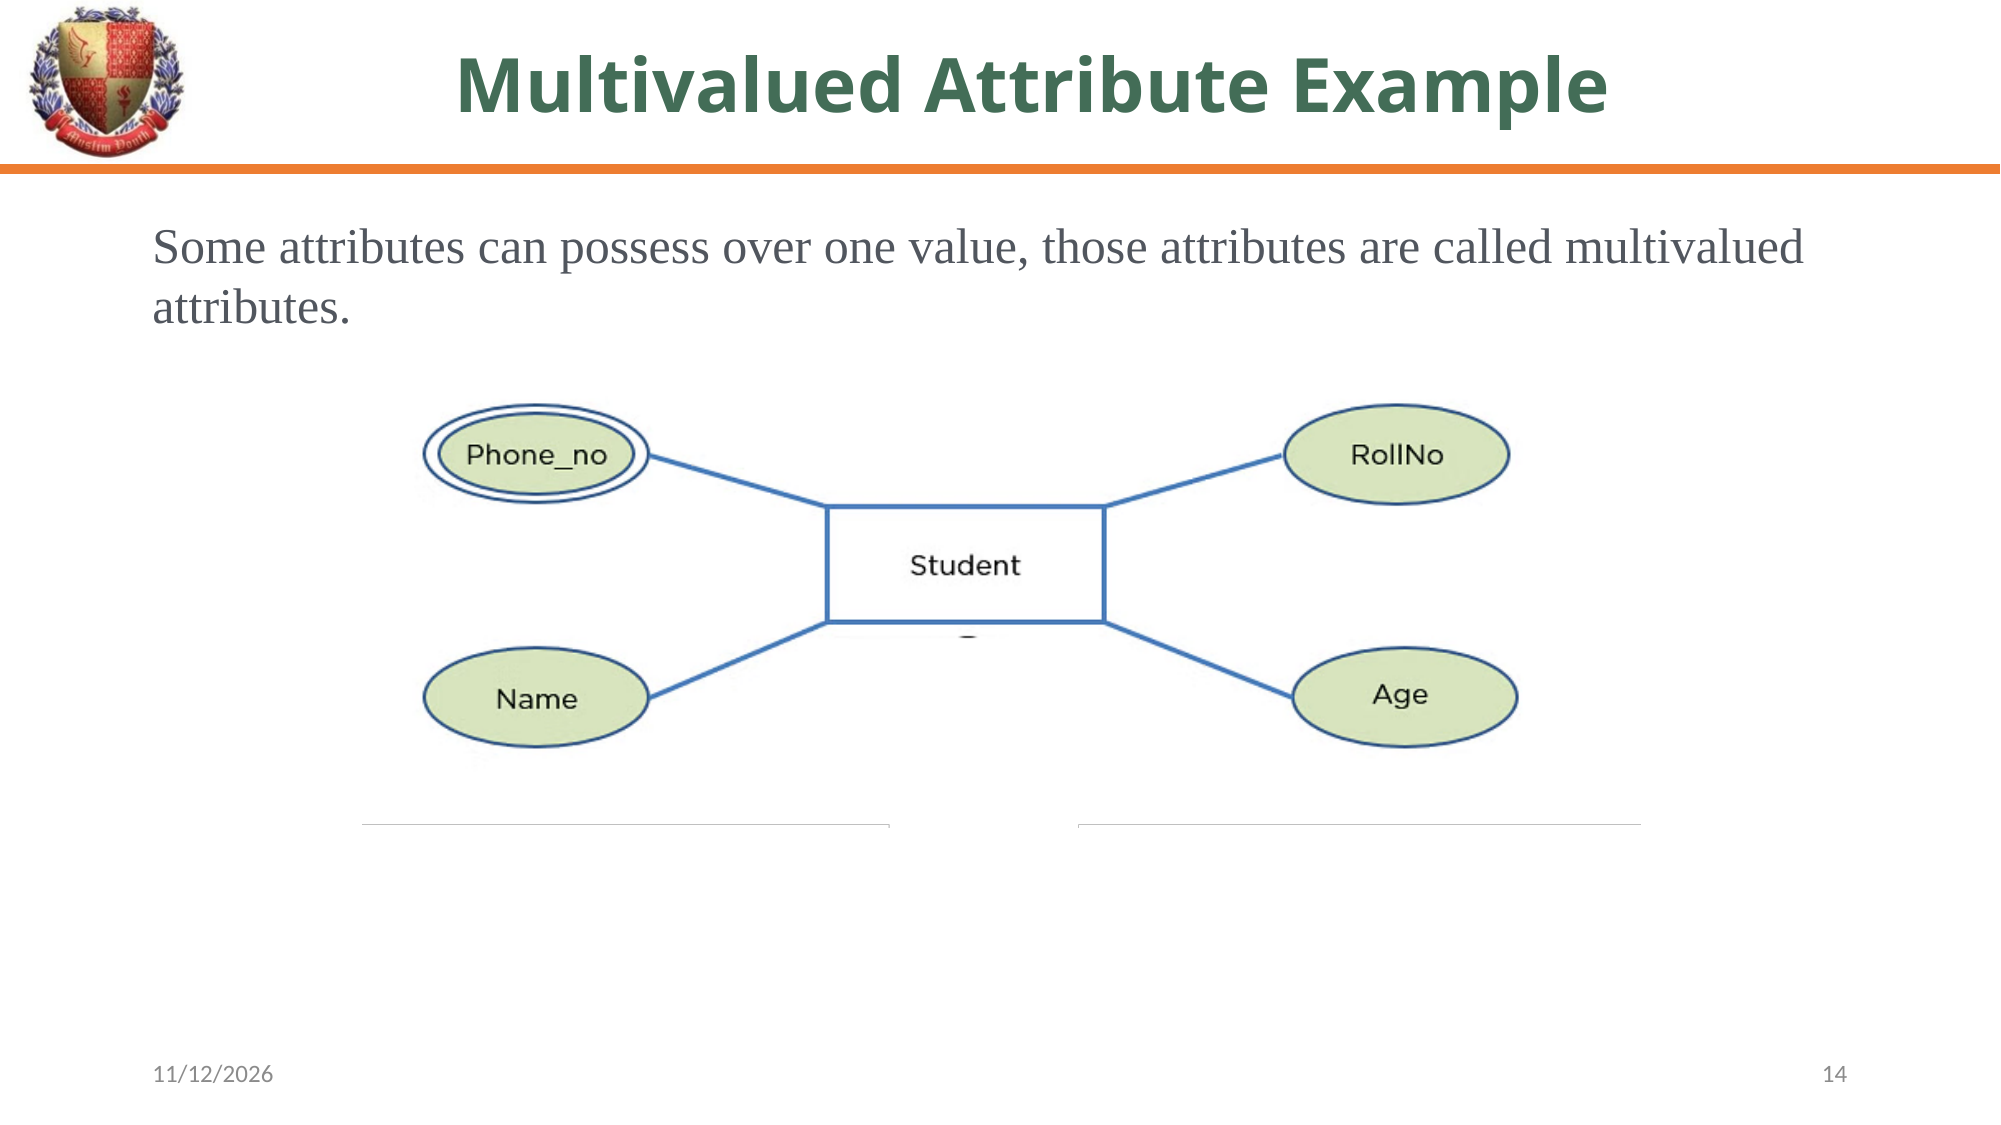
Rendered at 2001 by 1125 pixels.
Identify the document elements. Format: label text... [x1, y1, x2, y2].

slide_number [137, 1042, 588, 1103]
slide_number 14 [1412, 1042, 1863, 1103]
picture [19, 0, 192, 164]
list Some attributes can possess over one value, those attributes are called multivalued attributes. [137, 205, 1863, 1020]
picture [362, 374, 1641, 828]
title Multivalued Attribute Example [170, 22, 1896, 155]
